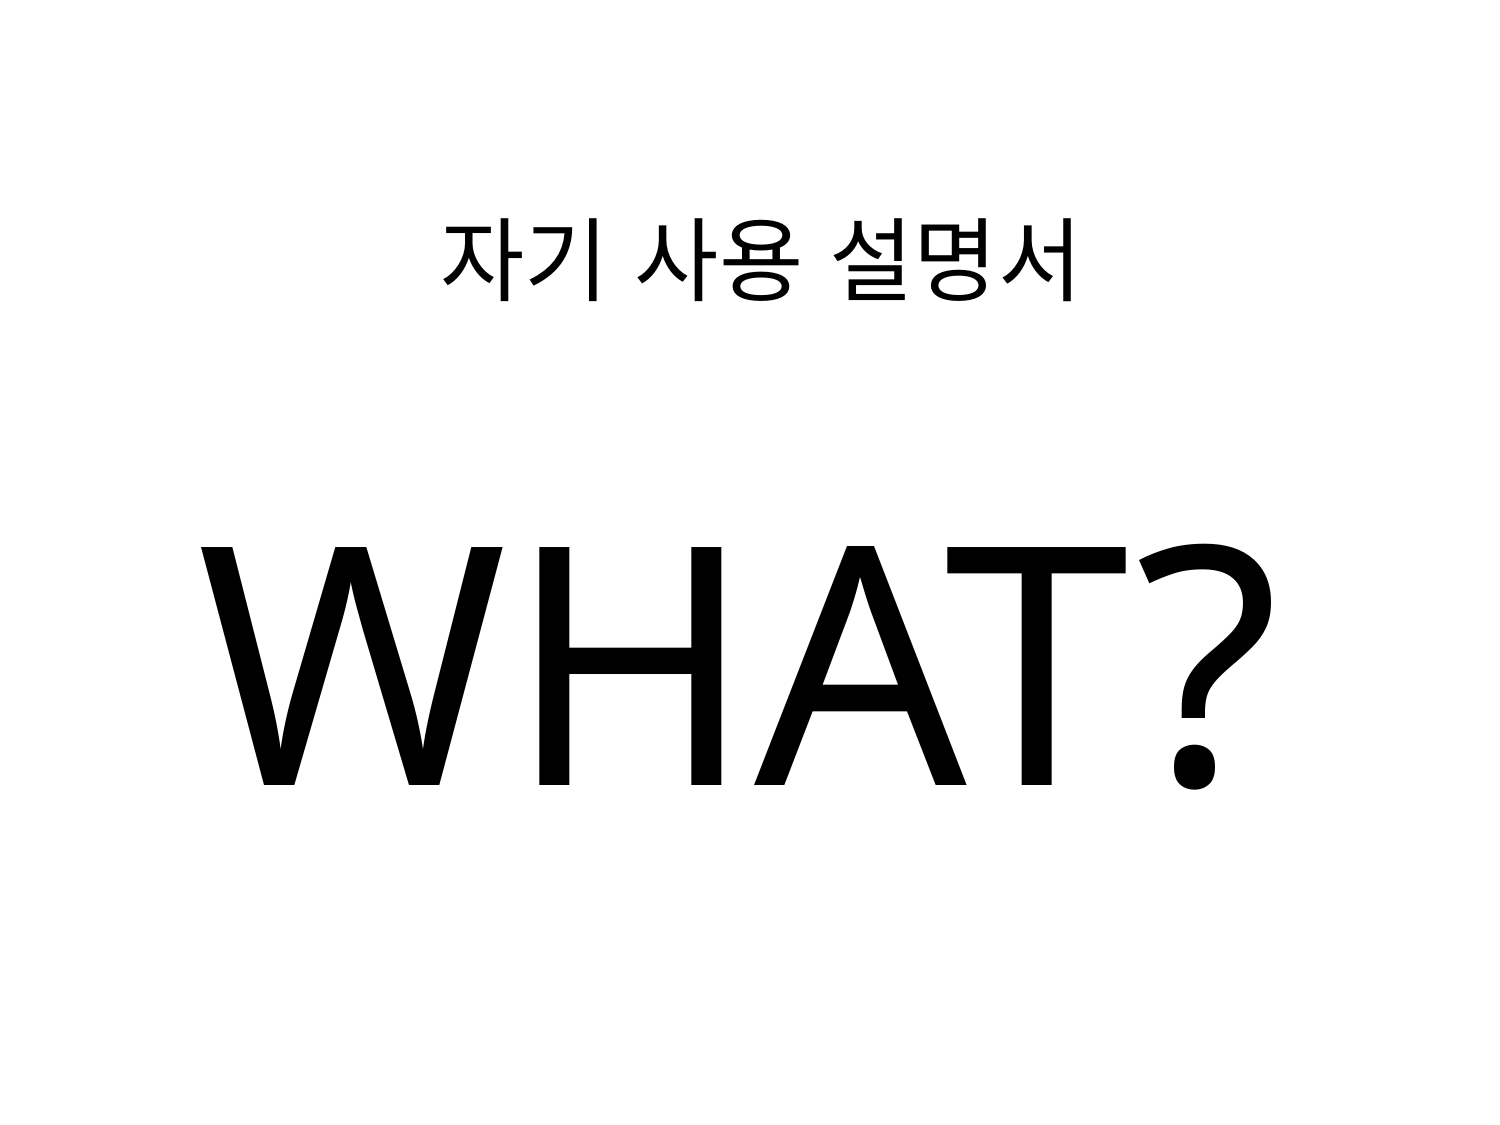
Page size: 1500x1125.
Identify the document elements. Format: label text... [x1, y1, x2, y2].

text_box WHAT? [182, 444, 1306, 859]
title 자기 사용 설명서 [123, 137, 1399, 379]
